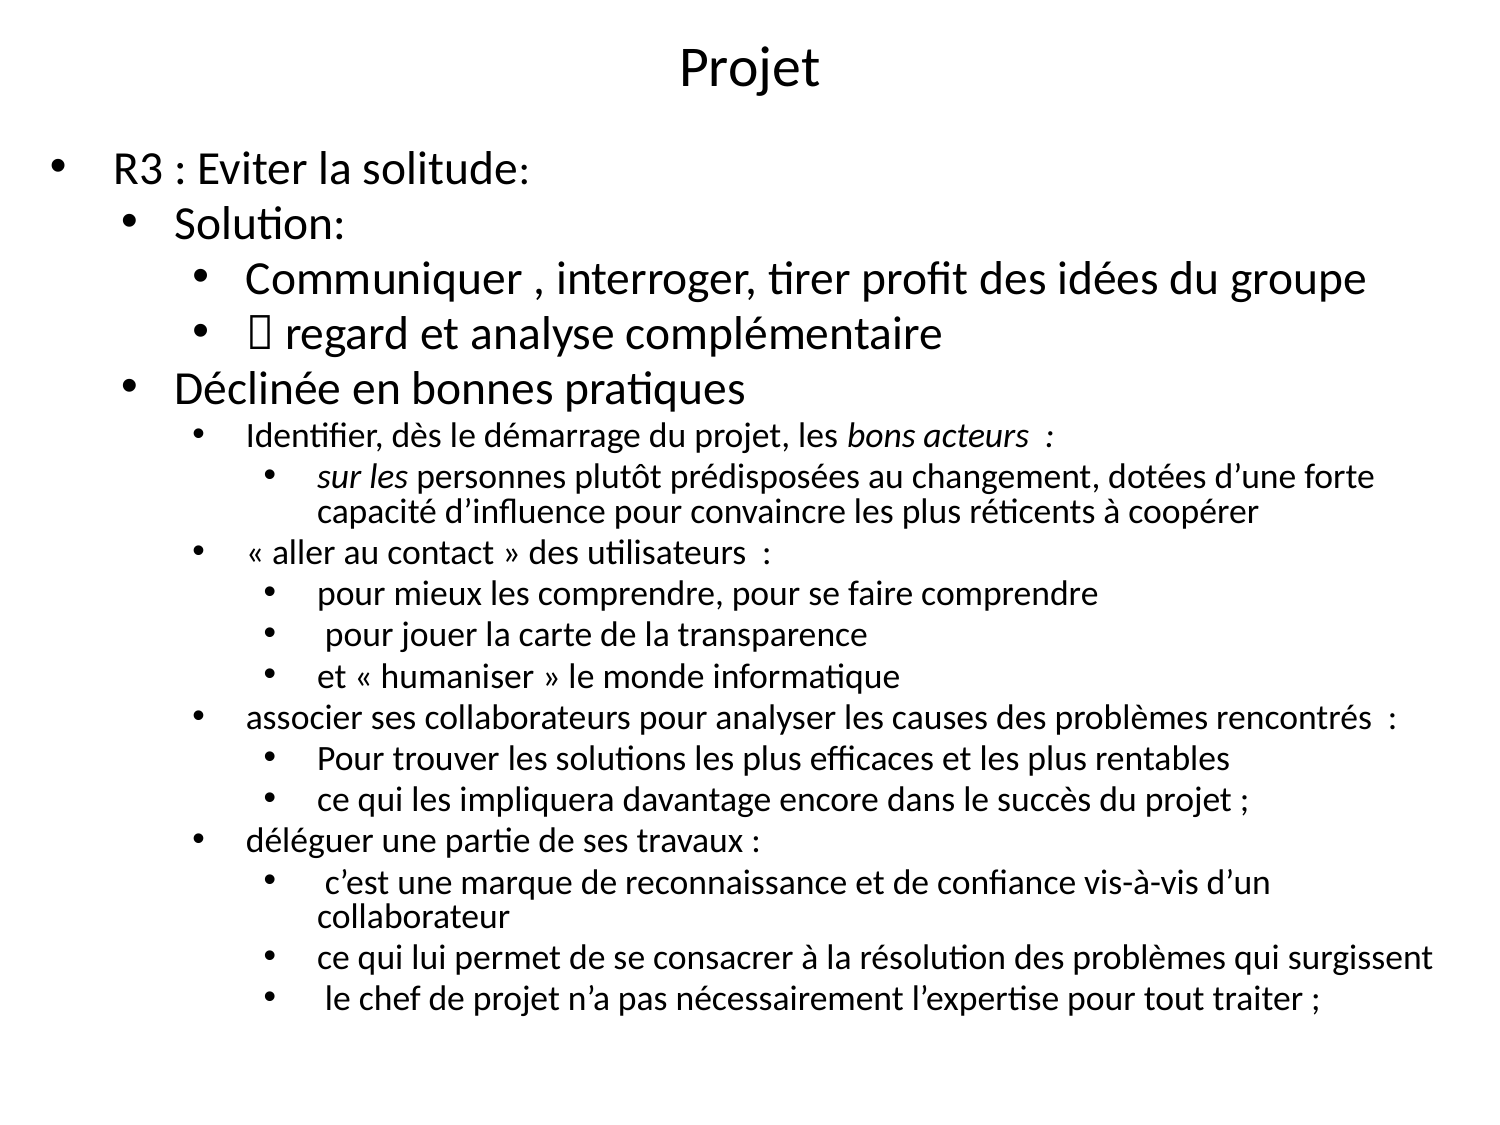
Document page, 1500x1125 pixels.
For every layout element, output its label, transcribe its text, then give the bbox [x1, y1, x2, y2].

text_box Projet [35, 21, 1465, 106]
text_box R3 : Eviter la solitude: Solution: Communiquer , interroger, tirer profit des idées du groupe  regard et analyse complémentaire Déclinée en bonnes pratiques Identifier, dès le démarrage du projet, les bons acteurs : sur les personnes plutôt prédisposées au changement, dotées d’une forte capacité d’influence pour convaincre les plus réticents à coopérer « aller au contact » des utilisateurs : pour mieux les comprendre, pour se faire comprendre pour jouer la carte de la transparence et « humaniser » le monde informatique associer ses collaborateurs pour analyser les causes des problèmes rencontrés : Pour trouver les solutions les plus efficaces et les plus rentables ce qui les impliquera davantage encore dans le succès du projet ; déléguer une partie de ses travaux : c’est une marque de reconnaissance et de confiance vis-à-vis d’un collaborateur ce qui lui permet de se consacrer à la résolution des problèmes qui surgissent le chef de projet n’a pas nécessairement l’expertise pour tout traiter ; [35, 140, 1465, 1067]
